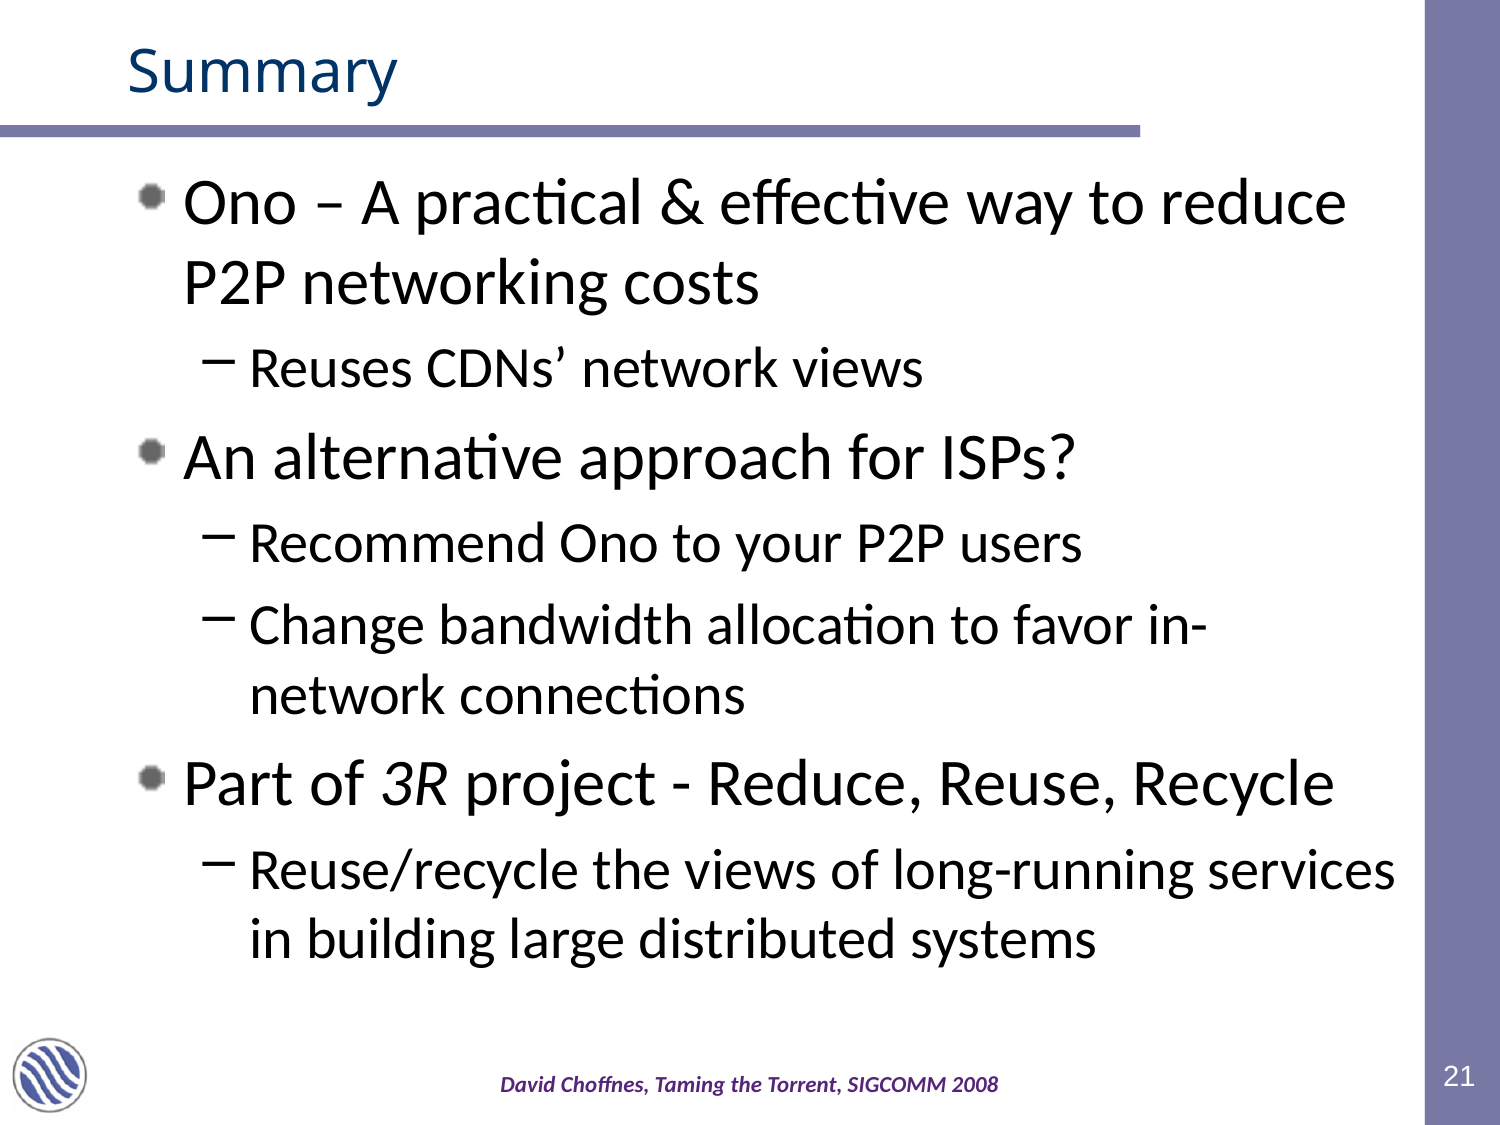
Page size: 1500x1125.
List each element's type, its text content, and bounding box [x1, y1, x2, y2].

picture [127, 760, 165, 798]
picture [127, 433, 165, 472]
list Ono – A practical & effective way to reduce P2P networking costs Reuses CDNs’ network views An alternative approach for ISPs? Recommend Ono to your P2P users Change bandwidth allocation to favor in-network connections Part of 3R project - Reduce, Reuse, Recycle Reuse/recycle the views of long-running services in building large distributed systems [112, 149, 1413, 1076]
slide_number 21 [1425, 1049, 1494, 1125]
title Summary [112, 24, 1413, 113]
picture [127, 178, 165, 217]
picture [12, 1037, 88, 1113]
footer David Choffnes, Taming the Torrent, SIGCOMM 2008 [262, 1062, 1238, 1100]
